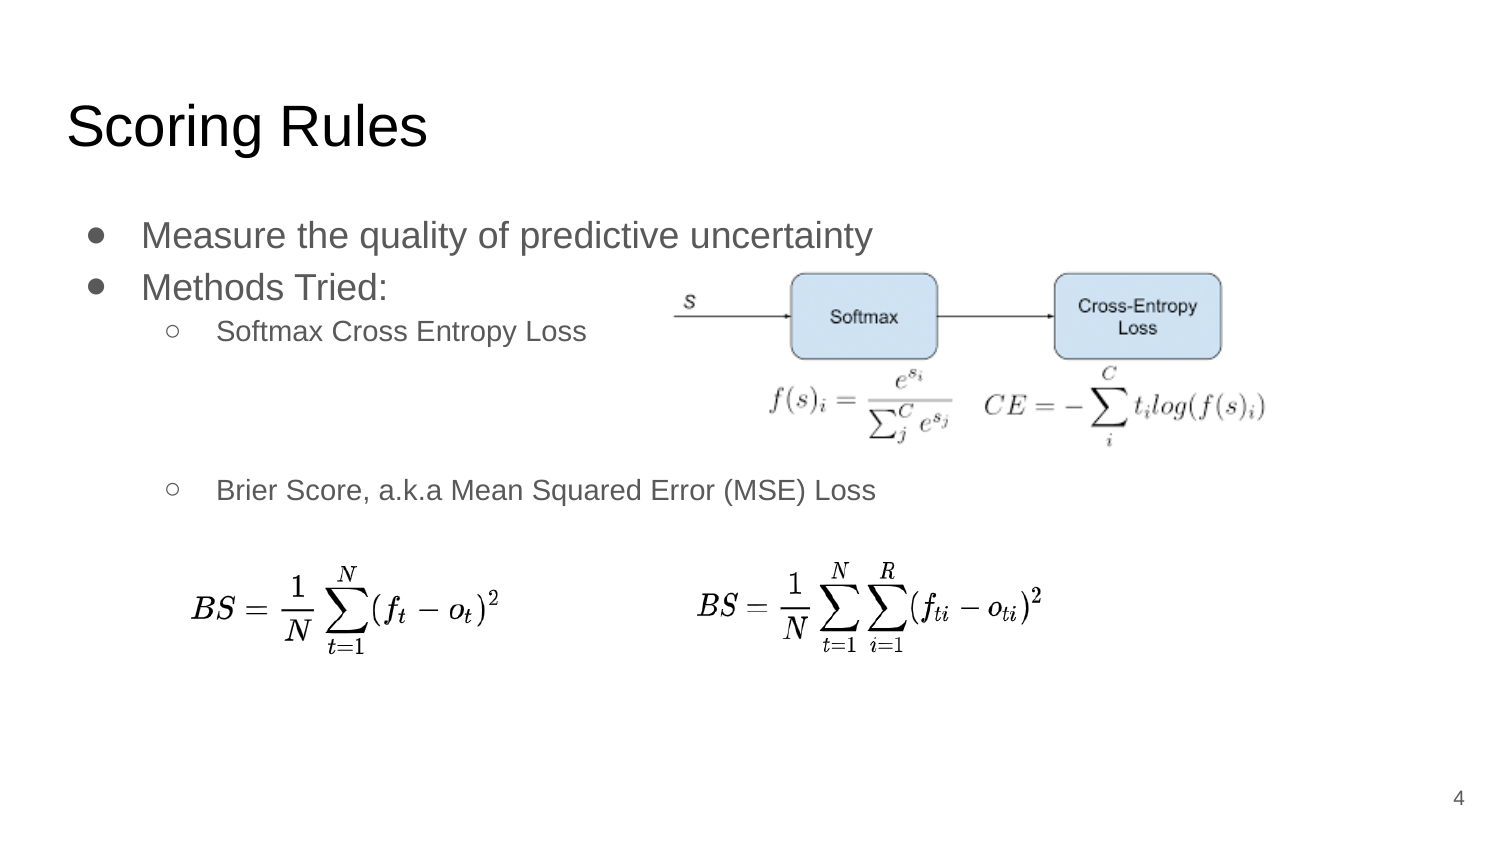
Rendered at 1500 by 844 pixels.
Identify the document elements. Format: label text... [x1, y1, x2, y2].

picture [683, 558, 1085, 667]
slide_number ‹#› [1389, 764, 1480, 830]
picture [173, 554, 543, 671]
title Scoring Rules [51, 72, 1449, 167]
picture [661, 263, 1285, 462]
list Measure the quality of predictive uncertainty Methods Tried: Softmax Cross Entropy Loss Brier Score, a.k.a Mean Squared Error (MSE) Loss [51, 189, 1449, 750]
